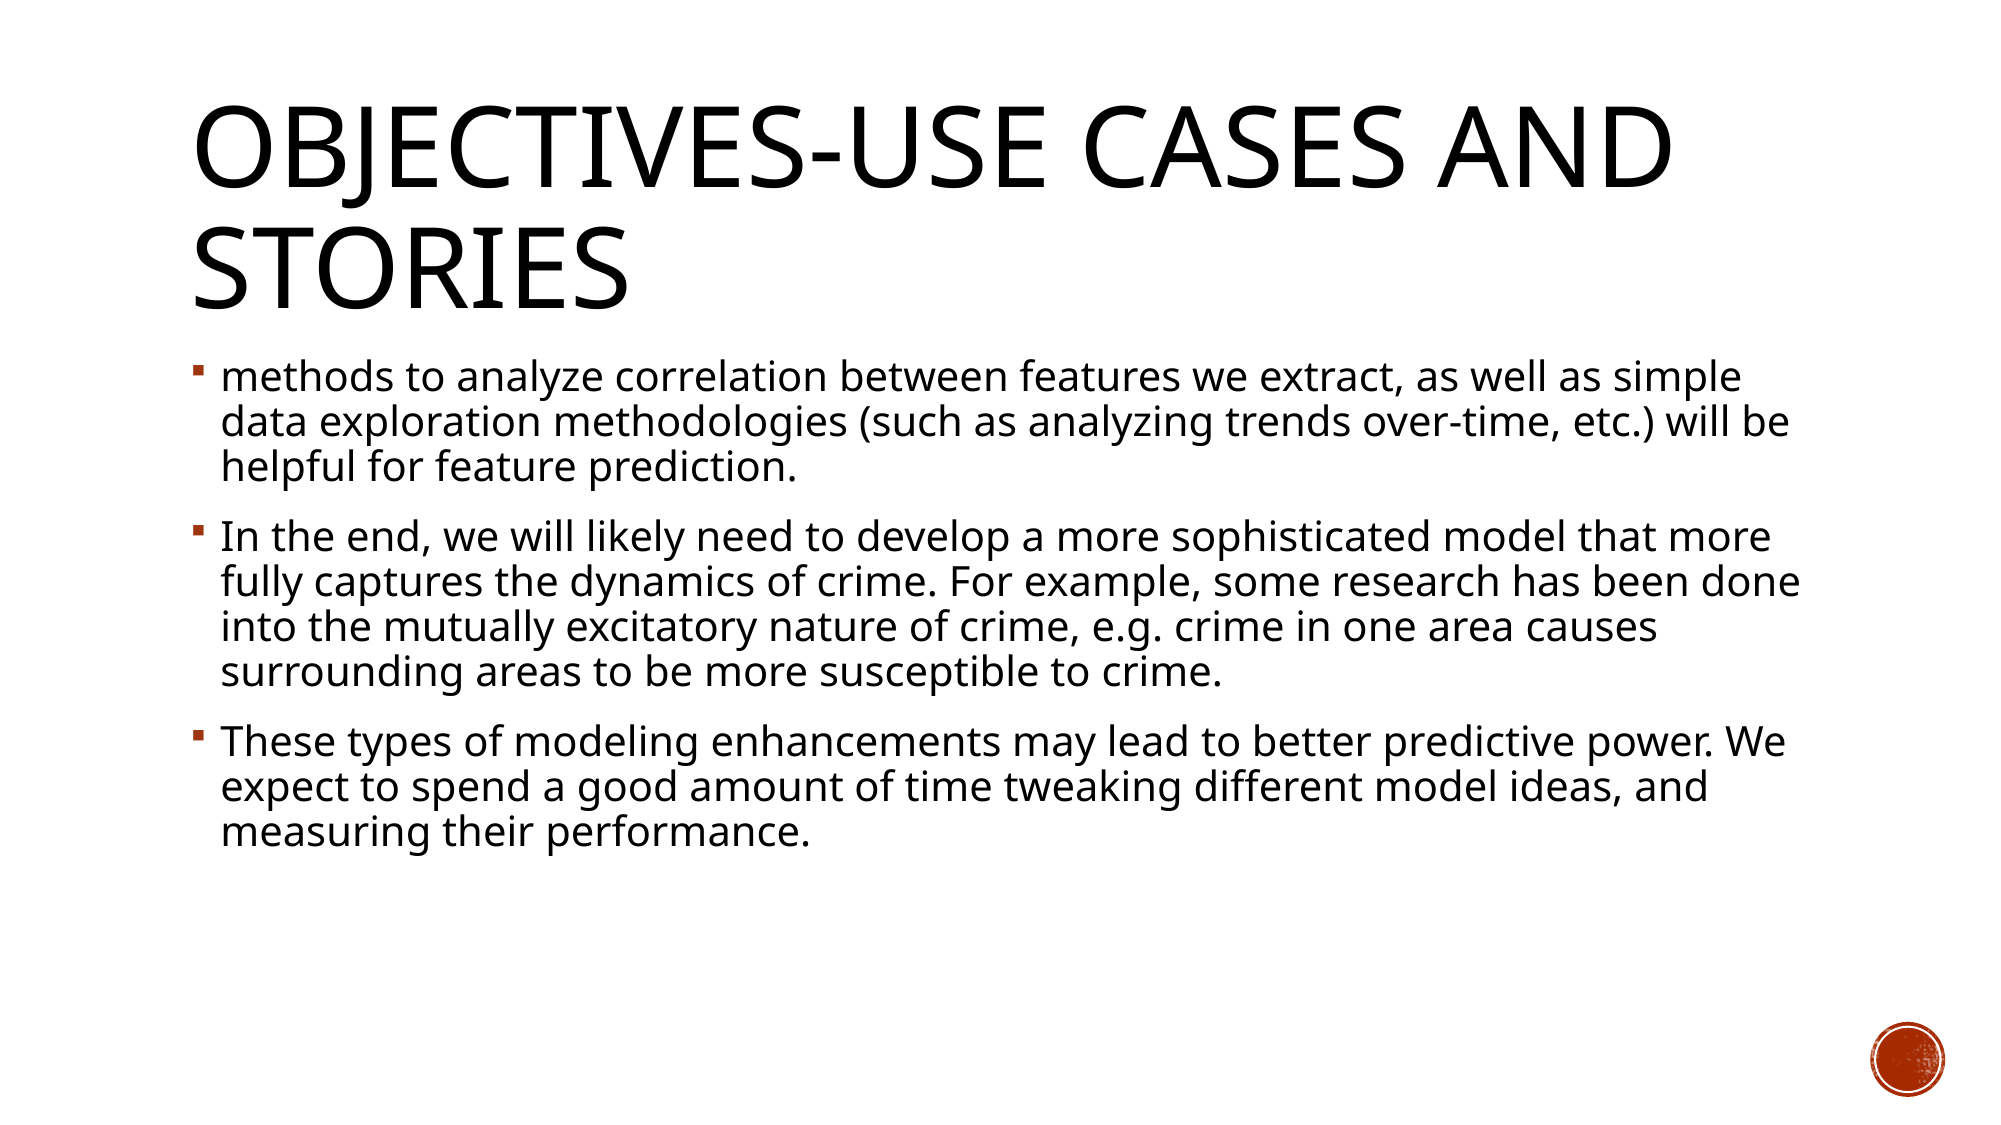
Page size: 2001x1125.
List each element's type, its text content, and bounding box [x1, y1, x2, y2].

list methods to analyze correlation between features we extract, as well as simple data exploration methodologies (such as analyzing trends over-time, etc.) will be helpful for feature prediction. In the end, we will likely need to develop a more sophisticated model that more fully captures the dynamics of crime. For example, some research has been done into the mutually excitatory nature of crime, e.g. crime in one area causes surrounding areas to be more susceptible to crime. These types of modeling enhancements may lead to better predictive power. We expect to spend a good amount of time tweaking different model ideas, and measuring their performance. [175, 348, 1826, 1013]
title Objectives-use cases and stories [175, 79, 1826, 344]
